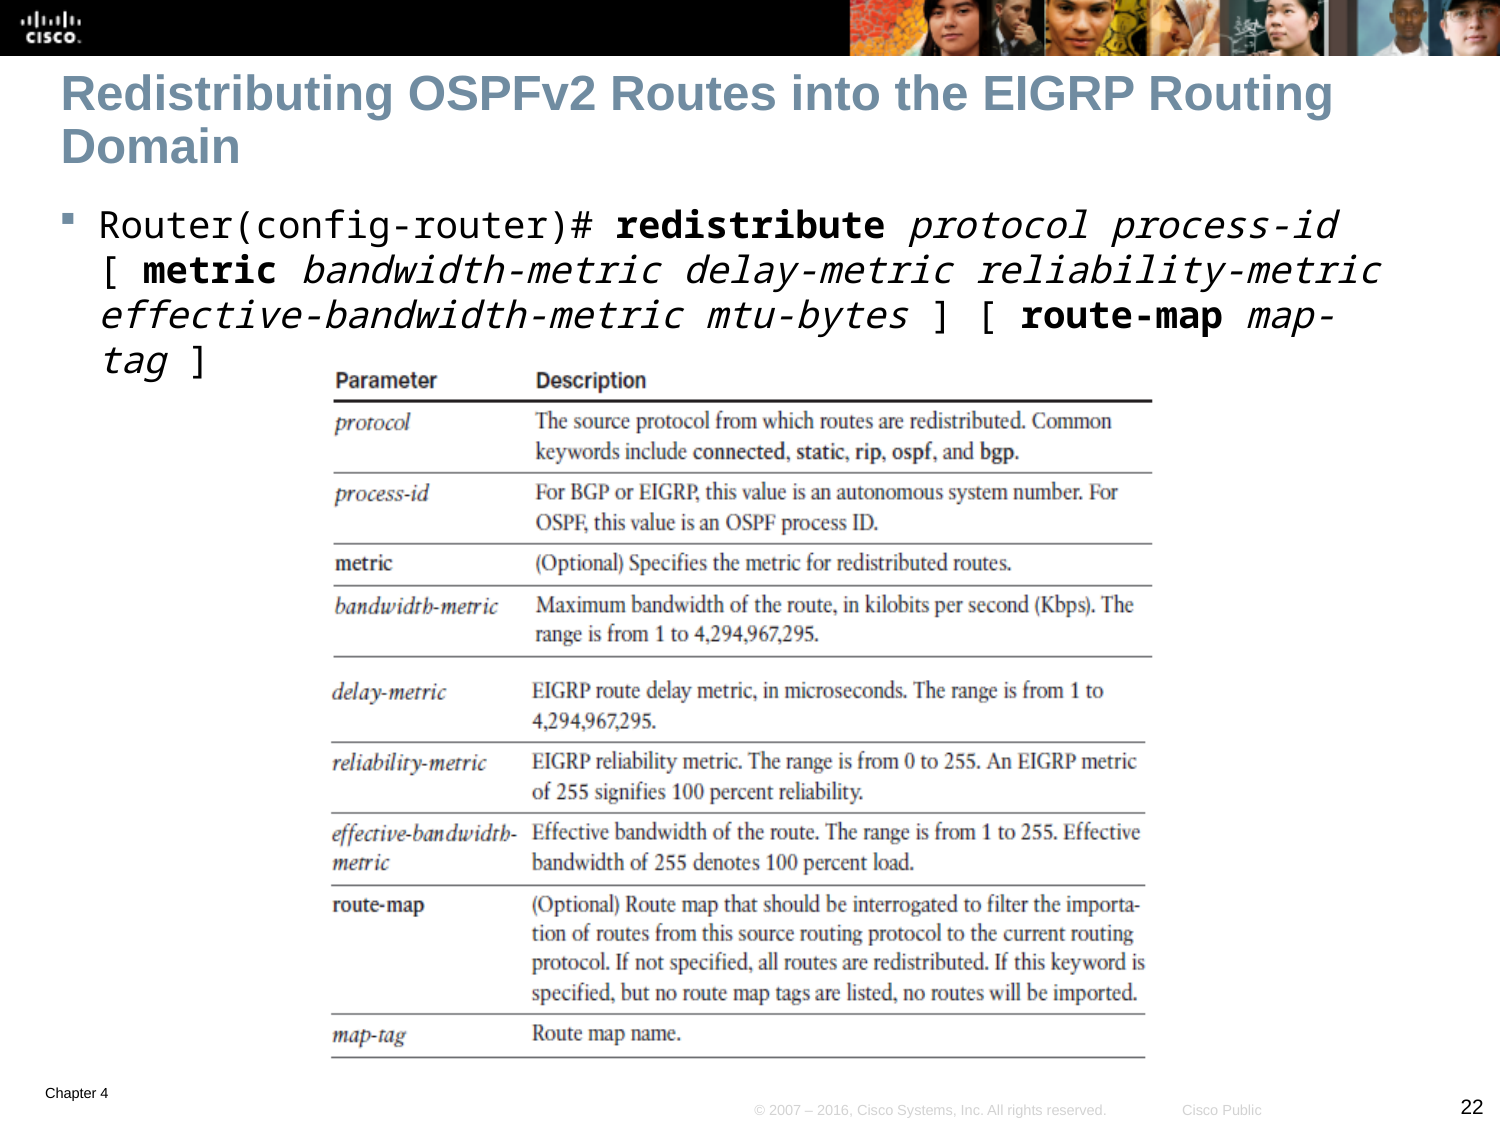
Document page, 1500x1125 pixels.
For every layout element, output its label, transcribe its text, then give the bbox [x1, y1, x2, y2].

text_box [327, 353, 1163, 1072]
title Redistributing OSPFv2 Routes into the EIGRP Routing Domain [45, 59, 1444, 182]
list Router(config-router)# redistribute protocol process-id [ metric bandwidth-metric delay-metric reliability-metric effective-bandwidth-metric mtu-bytes ] [ route-map map-tag ] [45, 193, 1444, 1037]
picture [0, 0, 1500, 56]
